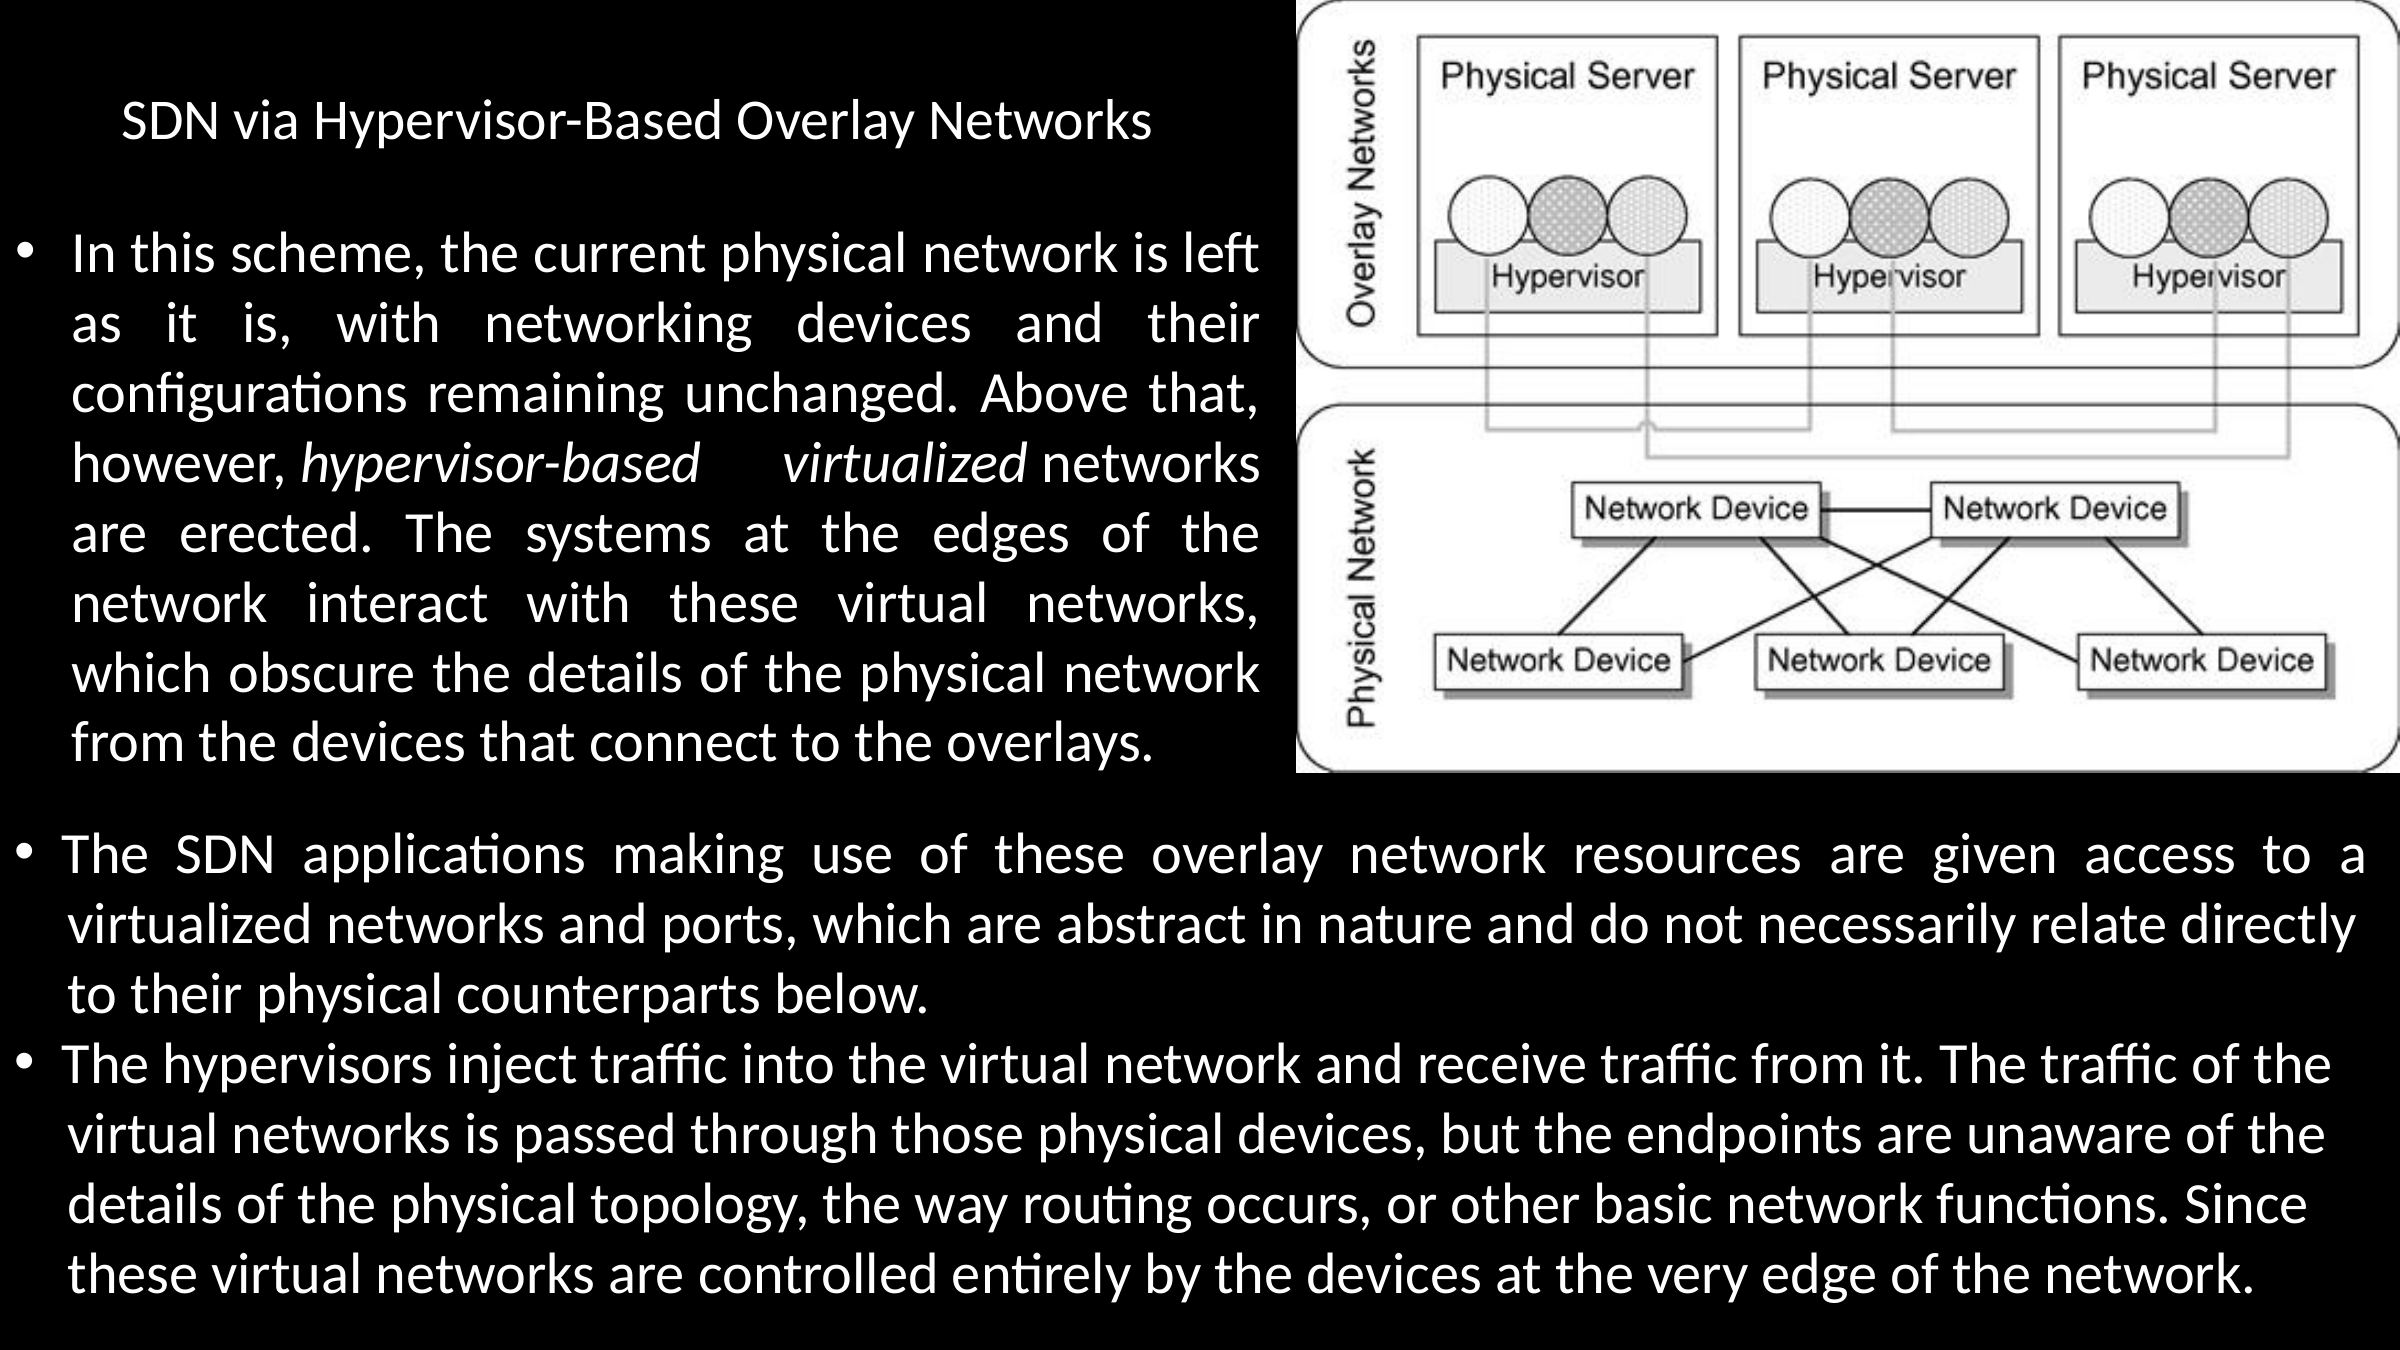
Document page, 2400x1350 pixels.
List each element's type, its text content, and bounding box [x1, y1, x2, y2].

picture [1296, 0, 2400, 774]
title SDN via Hypervisor-Based Overlay Networks [0, 54, 1277, 179]
list In this scheme, the current physical network is left as it is, with networking devices and their configurations remaining unchanged. Above that, however, hypervisor-based virtualized networks are erected. The systems at the edges of the network interact with these virtual networks, which obscure the details of the physical network from the devices that connect to the overlays. [0, 207, 1277, 808]
text_box The SDN applications making use of these overlay network resources are given access to a virtualized networks and ports, which are abstract in nature and do not necessarily relate directly to their physical counterparts below. The hypervisors inject traffic into the virtual network and receive traffic from it. The traffic of the virtual networks is passed through those physical devices, but the endpoints are unaware of the details of the physical topology, the way routing occurs, or other basic network functions. Since these virtual networks are controlled entirely by the devices at the very edge of the network. [0, 808, 2400, 1313]
